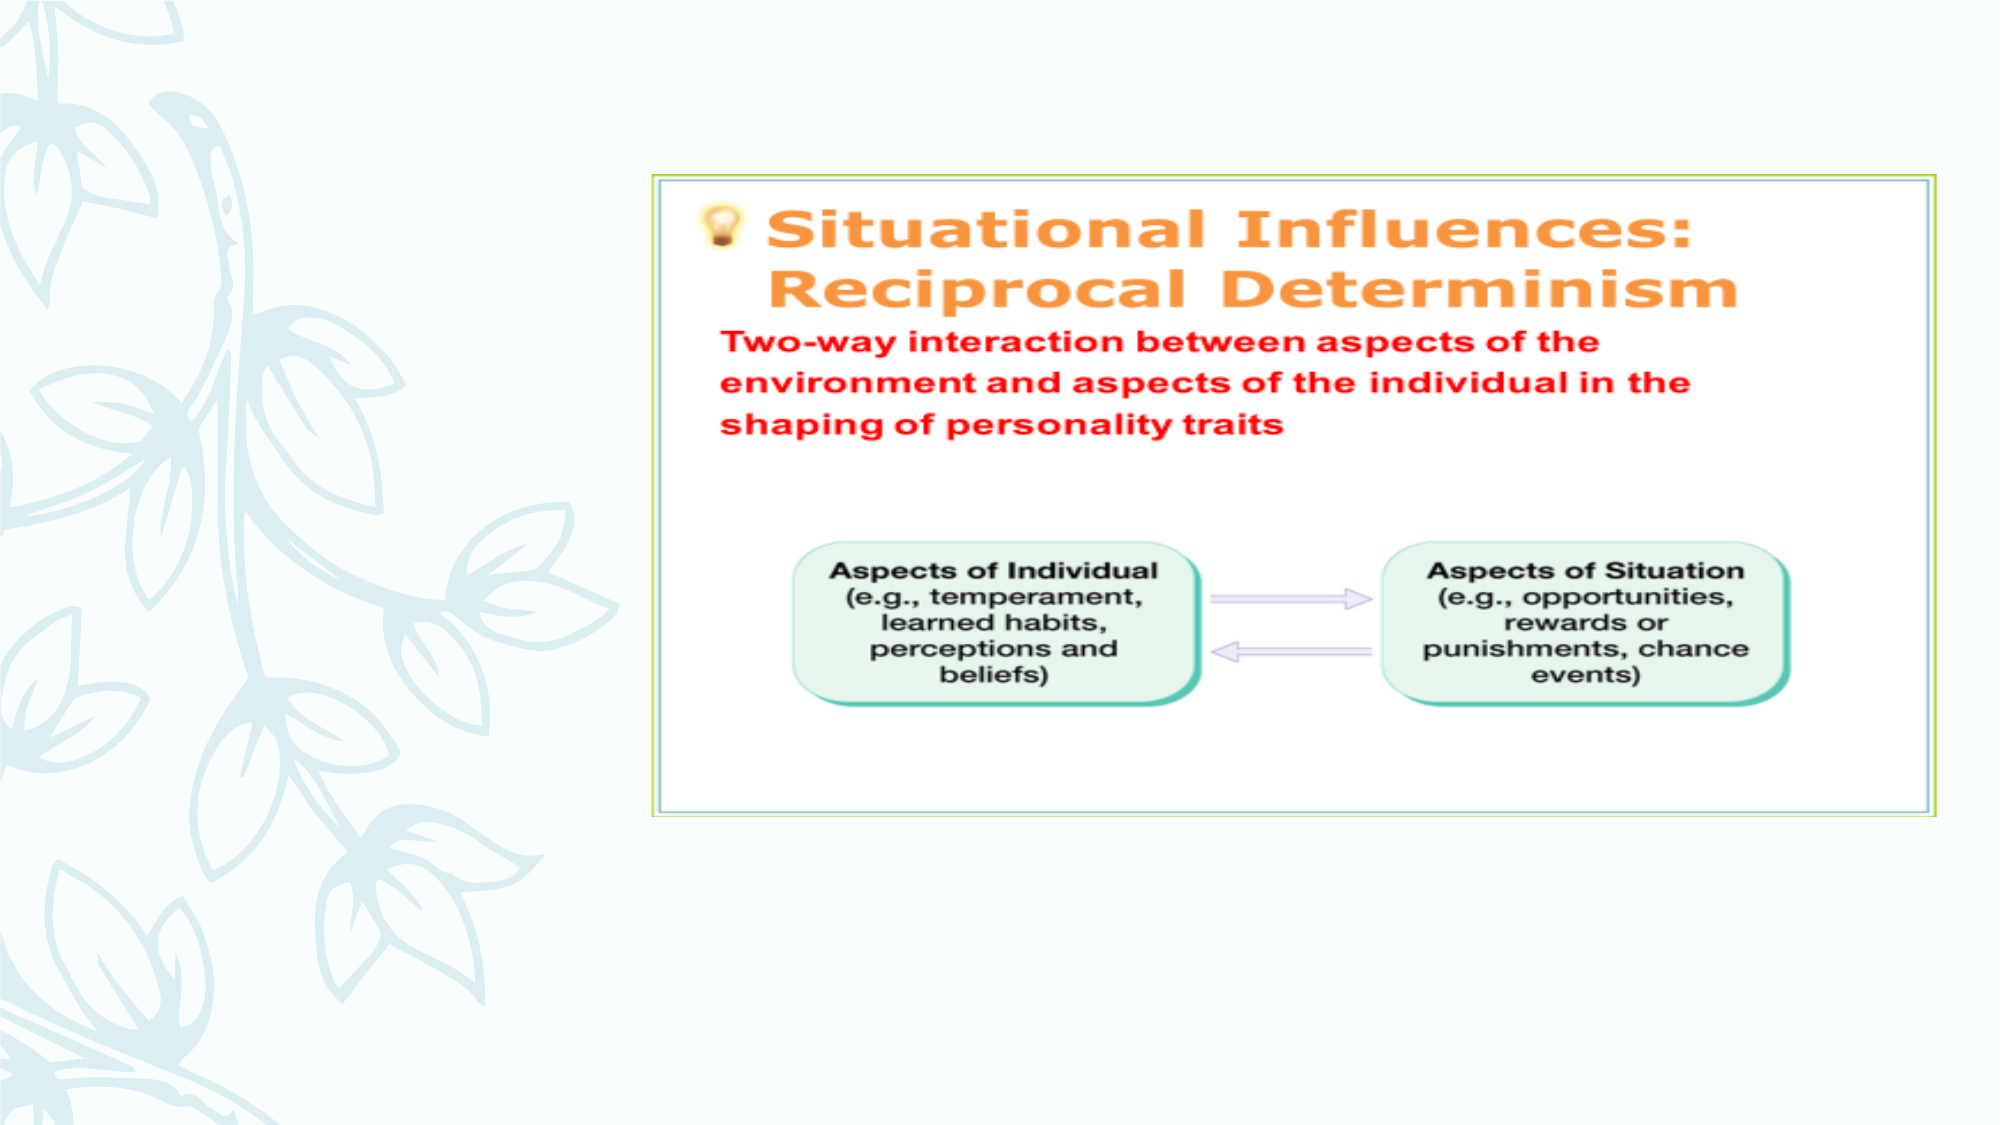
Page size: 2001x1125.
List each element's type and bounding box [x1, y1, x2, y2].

picture [651, 174, 1937, 817]
